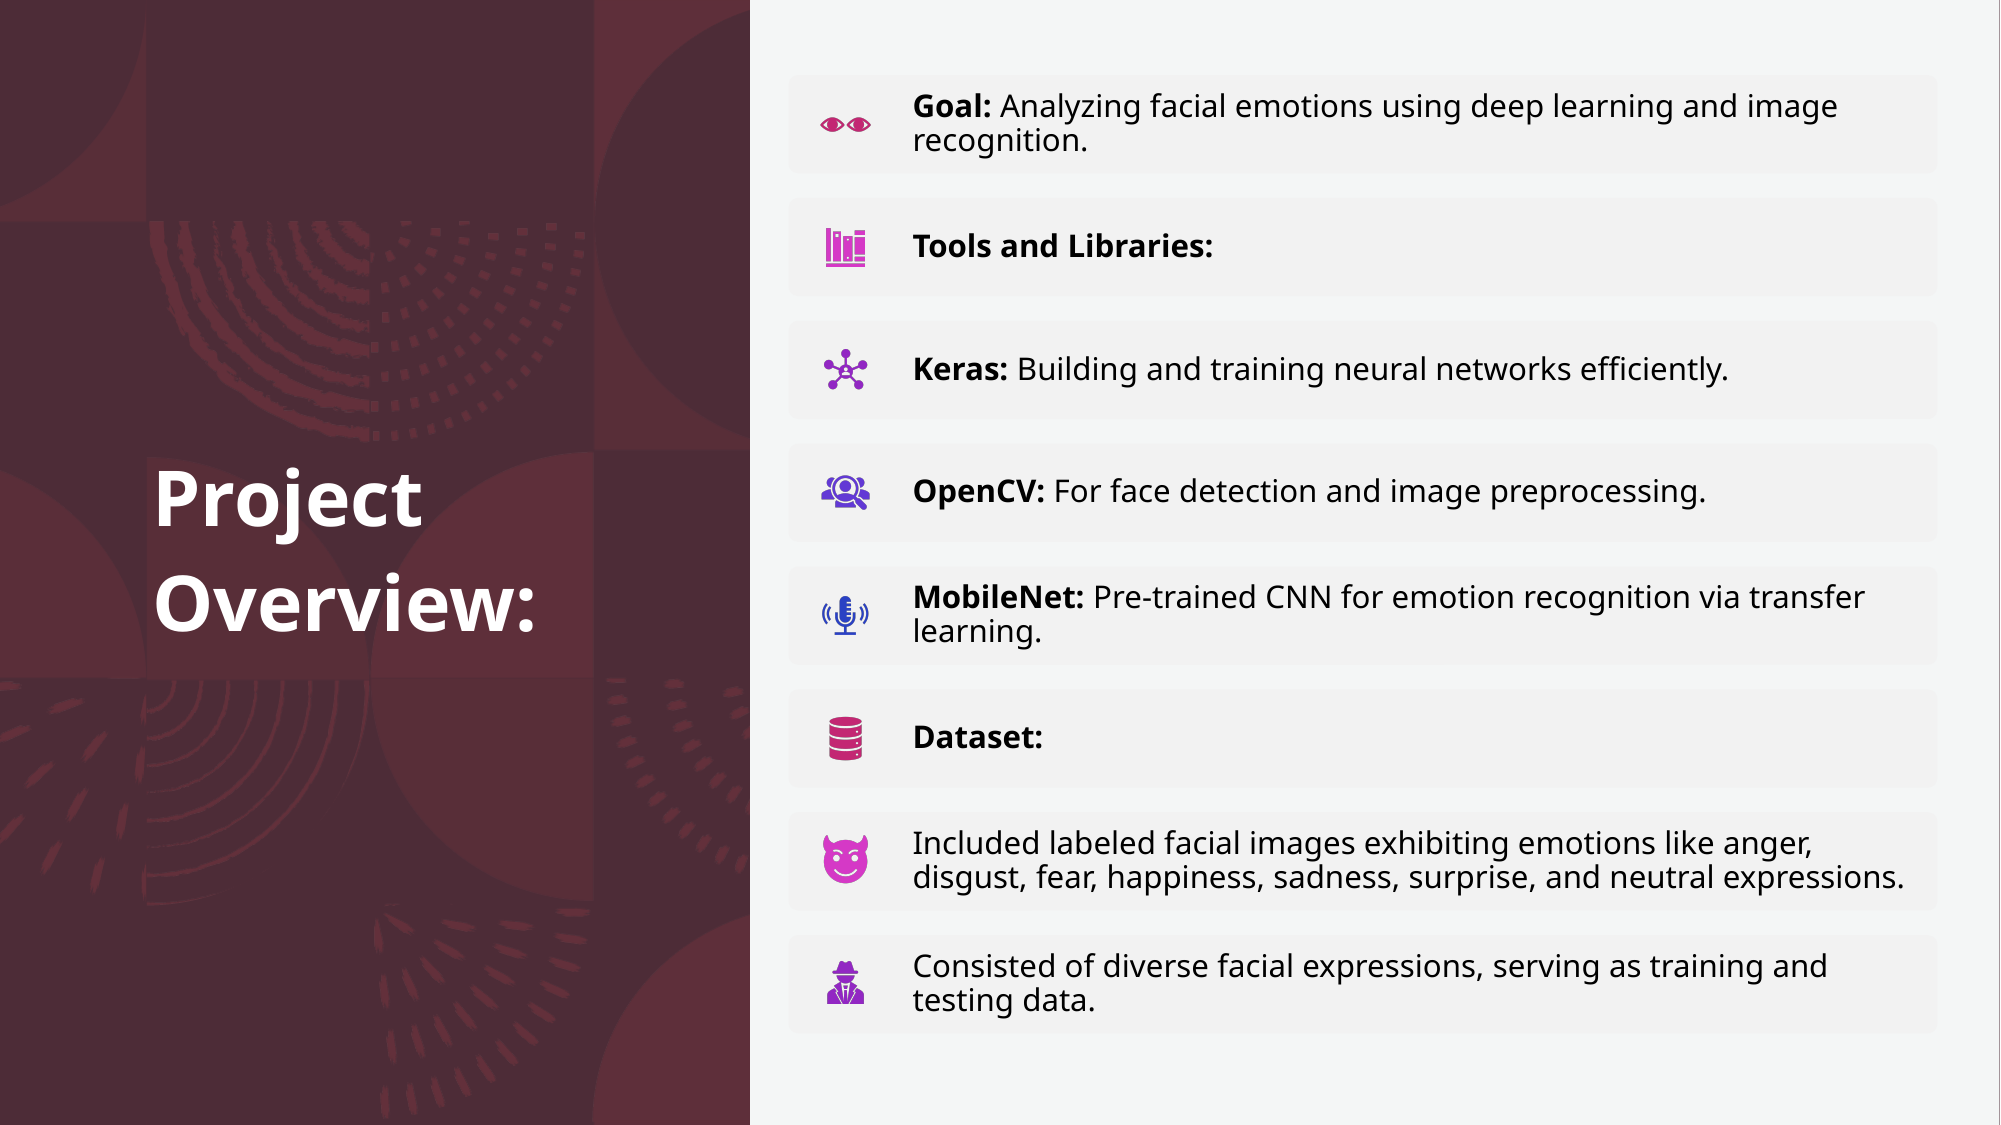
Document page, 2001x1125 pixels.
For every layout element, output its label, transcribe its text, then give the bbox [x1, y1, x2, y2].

text_box [751, 0, 2000, 1125]
text_box [0, 0, 751, 1125]
title Project Overview: [137, 91, 600, 1007]
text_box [788, 74, 1938, 1034]
